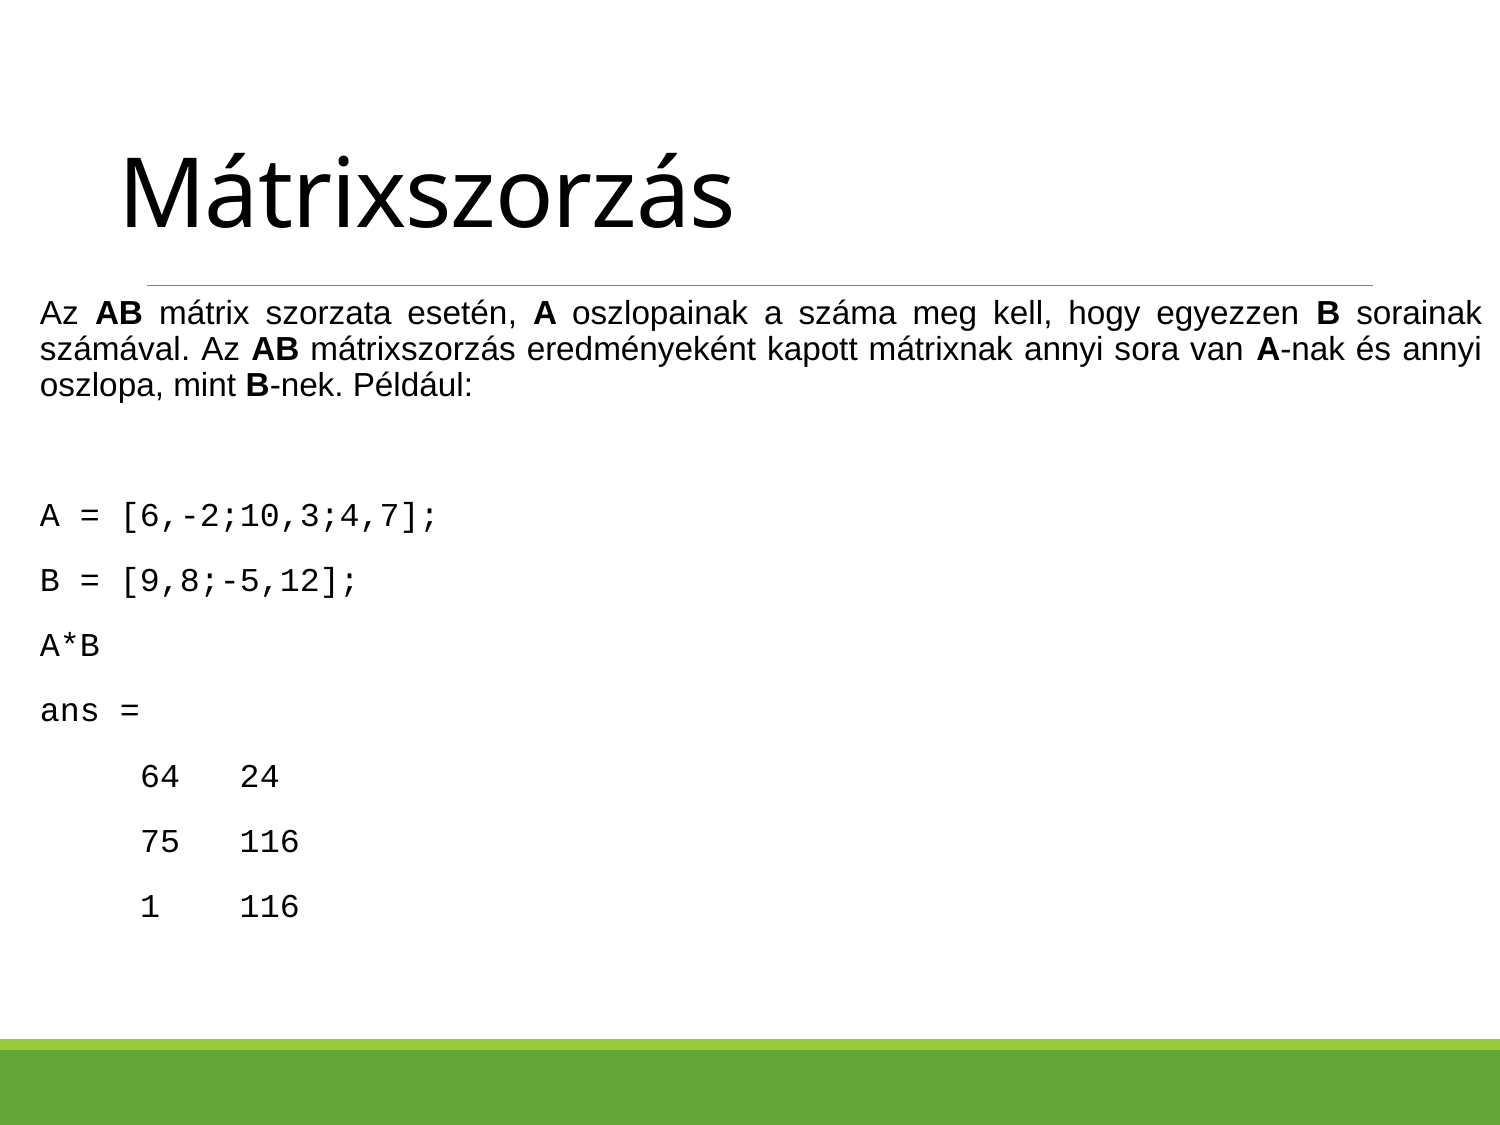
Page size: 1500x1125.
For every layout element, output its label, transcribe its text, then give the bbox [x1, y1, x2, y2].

title Mátrixszorzás [103, 140, 1397, 256]
